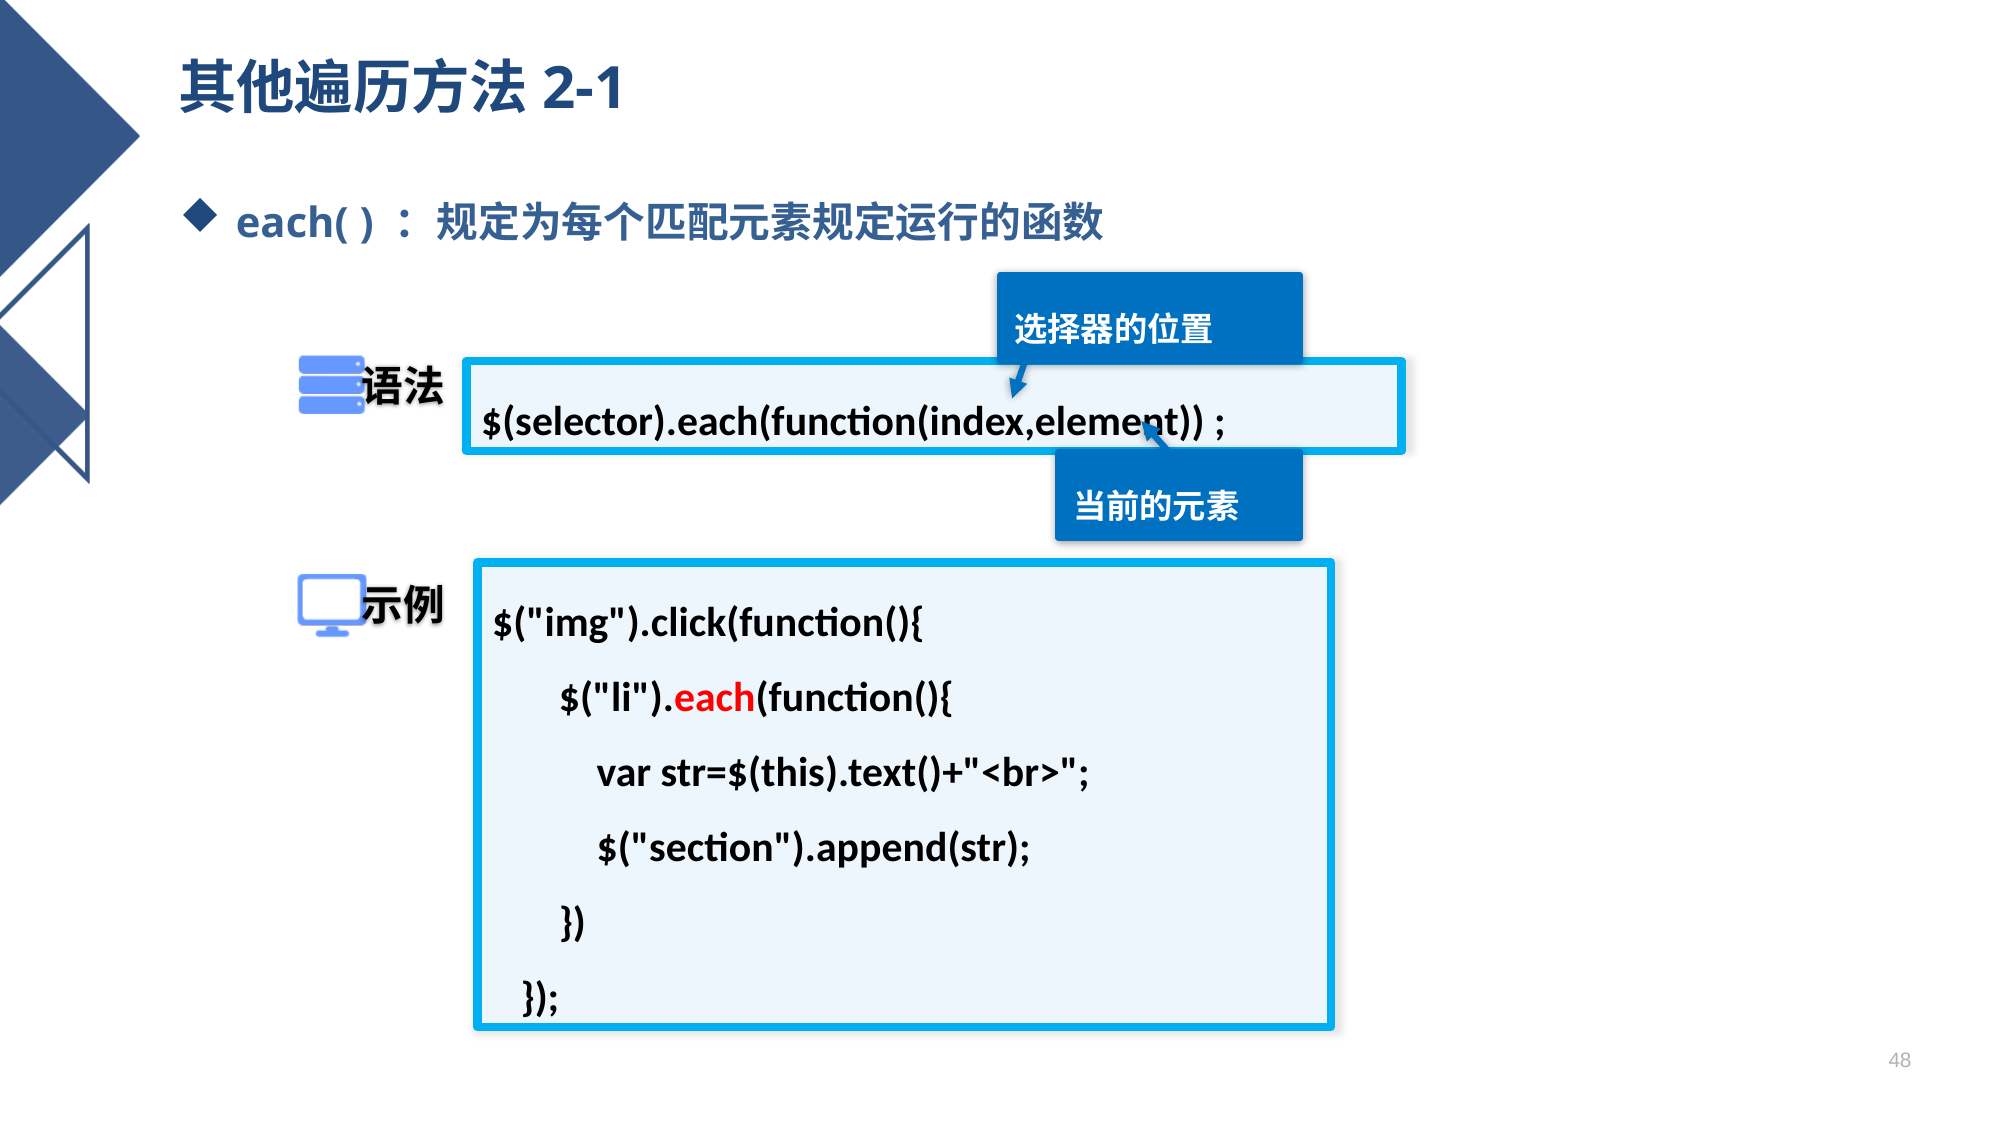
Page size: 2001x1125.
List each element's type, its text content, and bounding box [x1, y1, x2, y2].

text_box $(selector).each(function(index,element)) ; [466, 361, 1402, 451]
text_box $("img").click(function(){ $("li").each(function(){ var str=$(this).text()+"<br>"; $("section").append(str); }) }); [477, 562, 1331, 1028]
text_box 选择器的位置 [999, 275, 1300, 399]
list each( ) ：规定为每个匹配元素规定运行的函数 [166, 178, 1915, 1032]
text_box 当前的元素 [1058, 421, 1300, 538]
title 其他遍历方法2-1 [165, 35, 1914, 136]
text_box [296, 569, 461, 639]
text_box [296, 351, 462, 418]
picture [0, 0, 140, 595]
slide_number 48 [1851, 1029, 1949, 1090]
